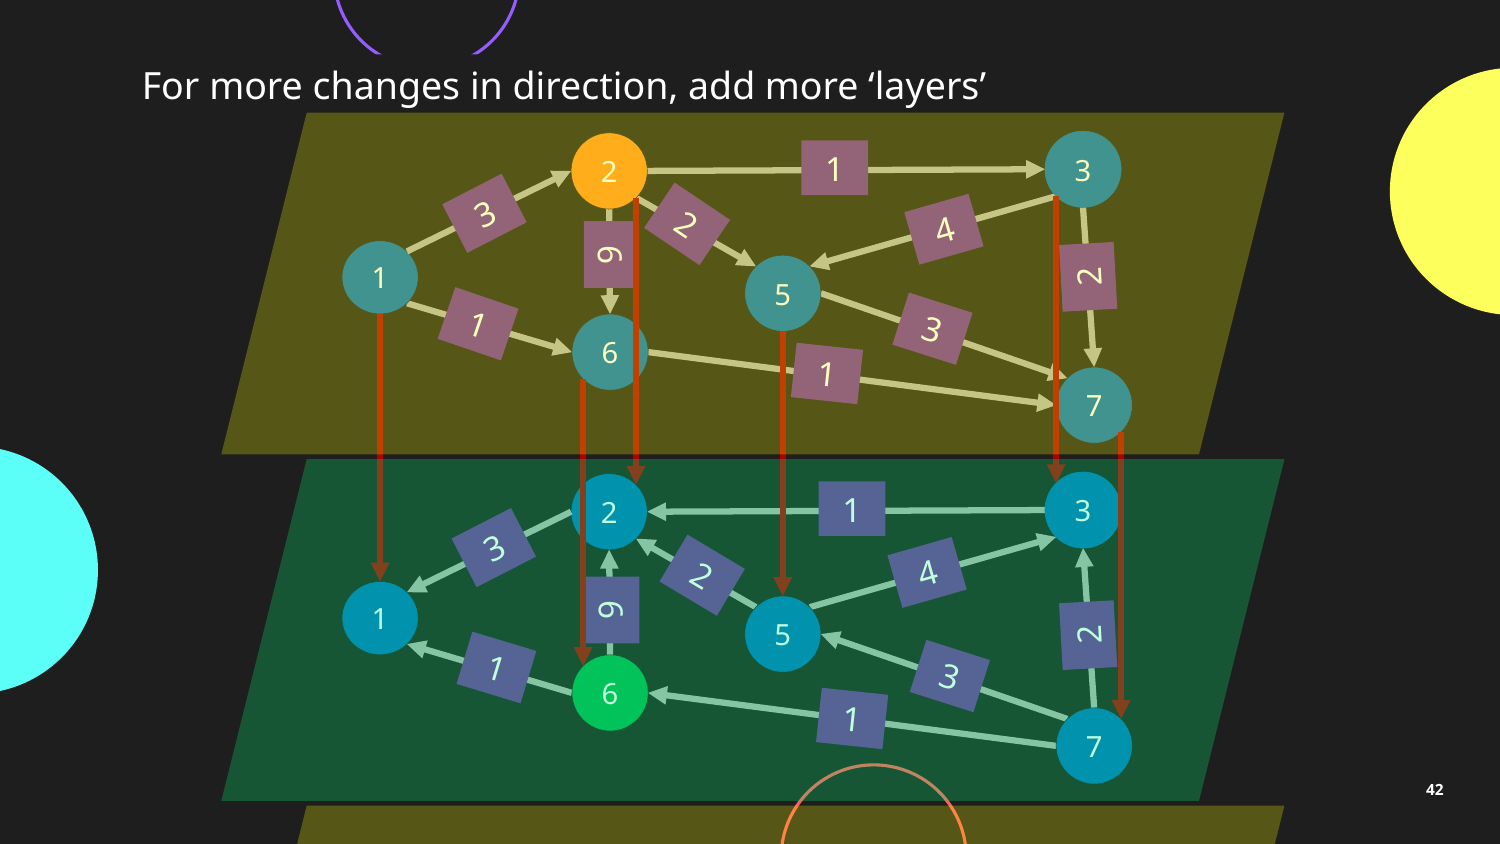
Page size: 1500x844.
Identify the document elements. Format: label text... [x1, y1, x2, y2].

text_box For more changes in direction, add more ‘layers’ [127, 54, 1002, 115]
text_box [1060, 293, 1068, 379]
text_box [1082, 207, 1095, 368]
text_box [219, 110, 1287, 457]
text_box 1 [646, 512, 782, 521]
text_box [647, 351, 778, 406]
text_box 1 [784, 512, 1046, 520]
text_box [809, 195, 1055, 267]
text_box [1082, 547, 1095, 709]
text_box [294, 803, 1287, 844]
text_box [406, 511, 572, 593]
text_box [406, 302, 573, 353]
text_box 6 [806, 198, 1055, 275]
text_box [787, 351, 1051, 406]
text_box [820, 293, 1051, 350]
slide_number 42 [1389, 764, 1480, 816]
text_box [406, 170, 572, 252]
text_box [637, 197, 757, 267]
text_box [820, 633, 1068, 720]
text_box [809, 536, 1057, 608]
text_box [635, 538, 757, 608]
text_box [646, 168, 1046, 172]
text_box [406, 643, 573, 694]
text_box 6 [646, 172, 1046, 178]
text_box [219, 457, 1287, 804]
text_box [647, 692, 1057, 747]
